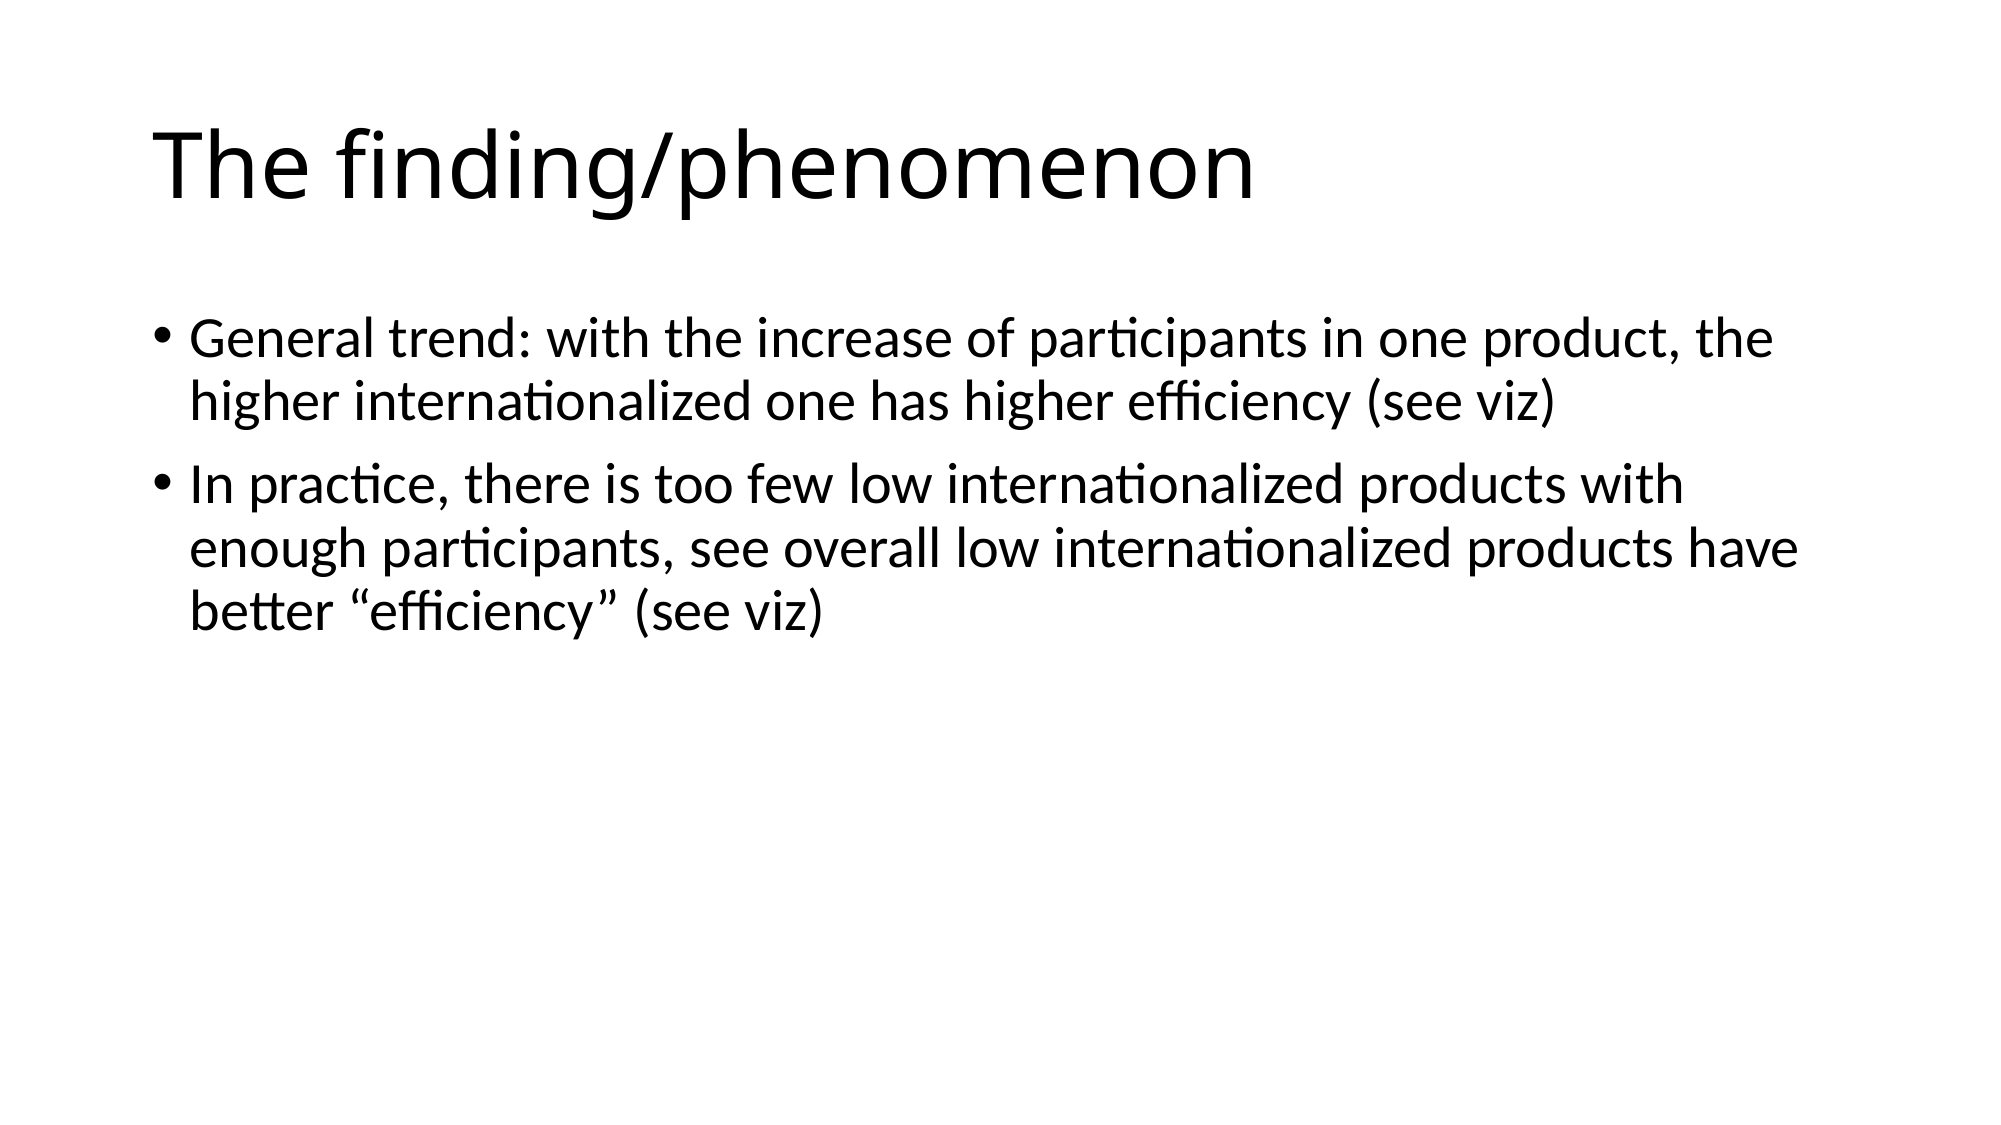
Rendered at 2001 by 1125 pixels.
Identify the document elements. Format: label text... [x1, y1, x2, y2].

list General trend: with the increase of participants in one product, the higher internationalized one has higher efficiency (see viz) In practice, there is too few low internationalized products with enough participants, see overall low internationalized products have better “efficiency” (see viz) [137, 299, 1863, 1014]
title The finding/phenomenon [137, 59, 1863, 278]
